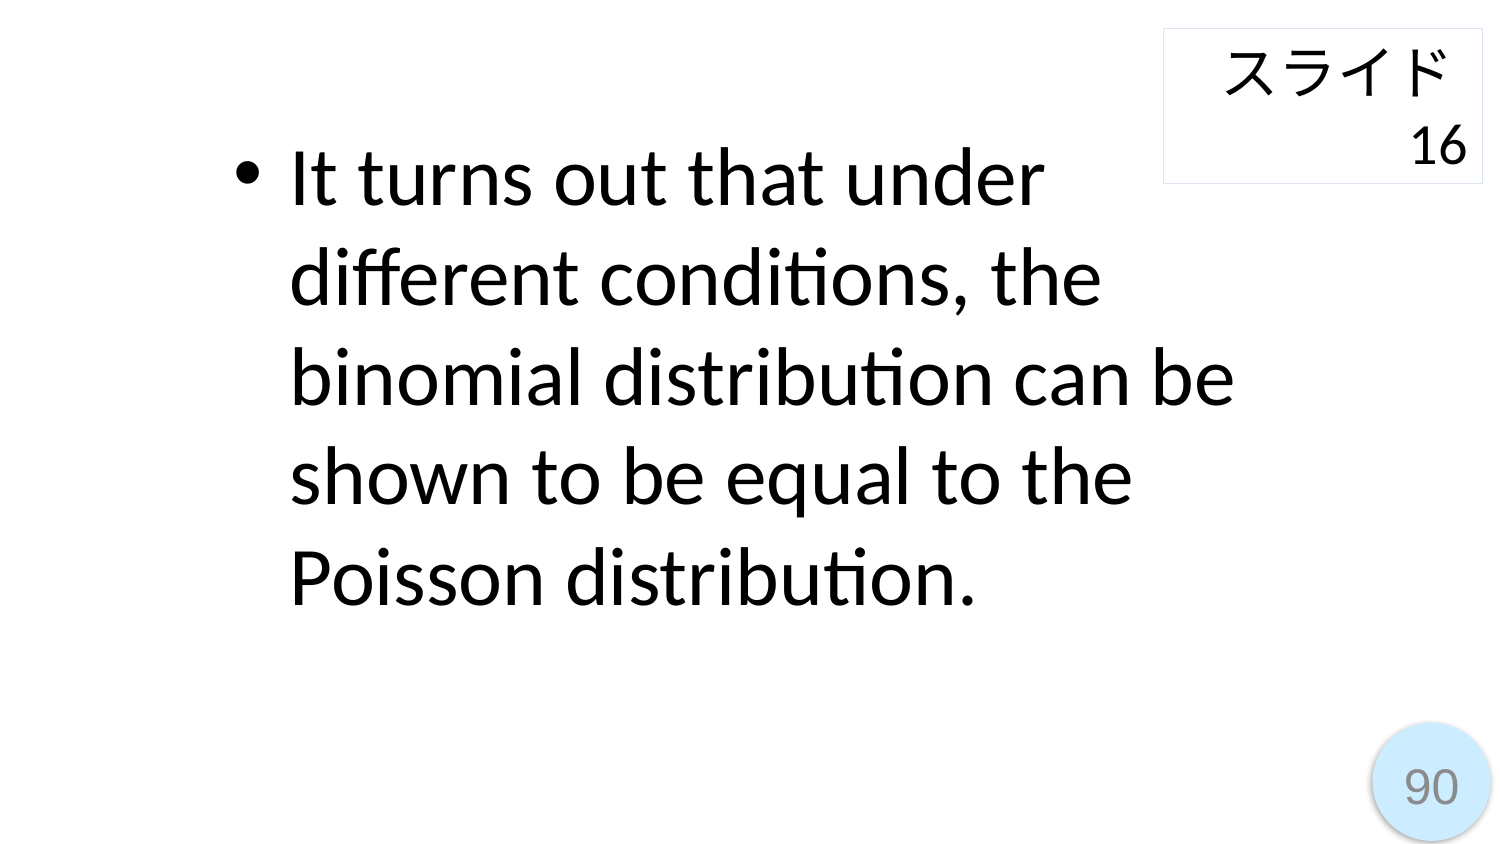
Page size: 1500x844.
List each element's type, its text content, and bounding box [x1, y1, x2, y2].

slide_number 90 [1372, 762, 1491, 807]
text_box スライド16 [1163, 28, 1483, 184]
list It turns out that under different conditions, the binomial distribution can be shown to be equal to the Poisson distribution. [218, 114, 1258, 766]
